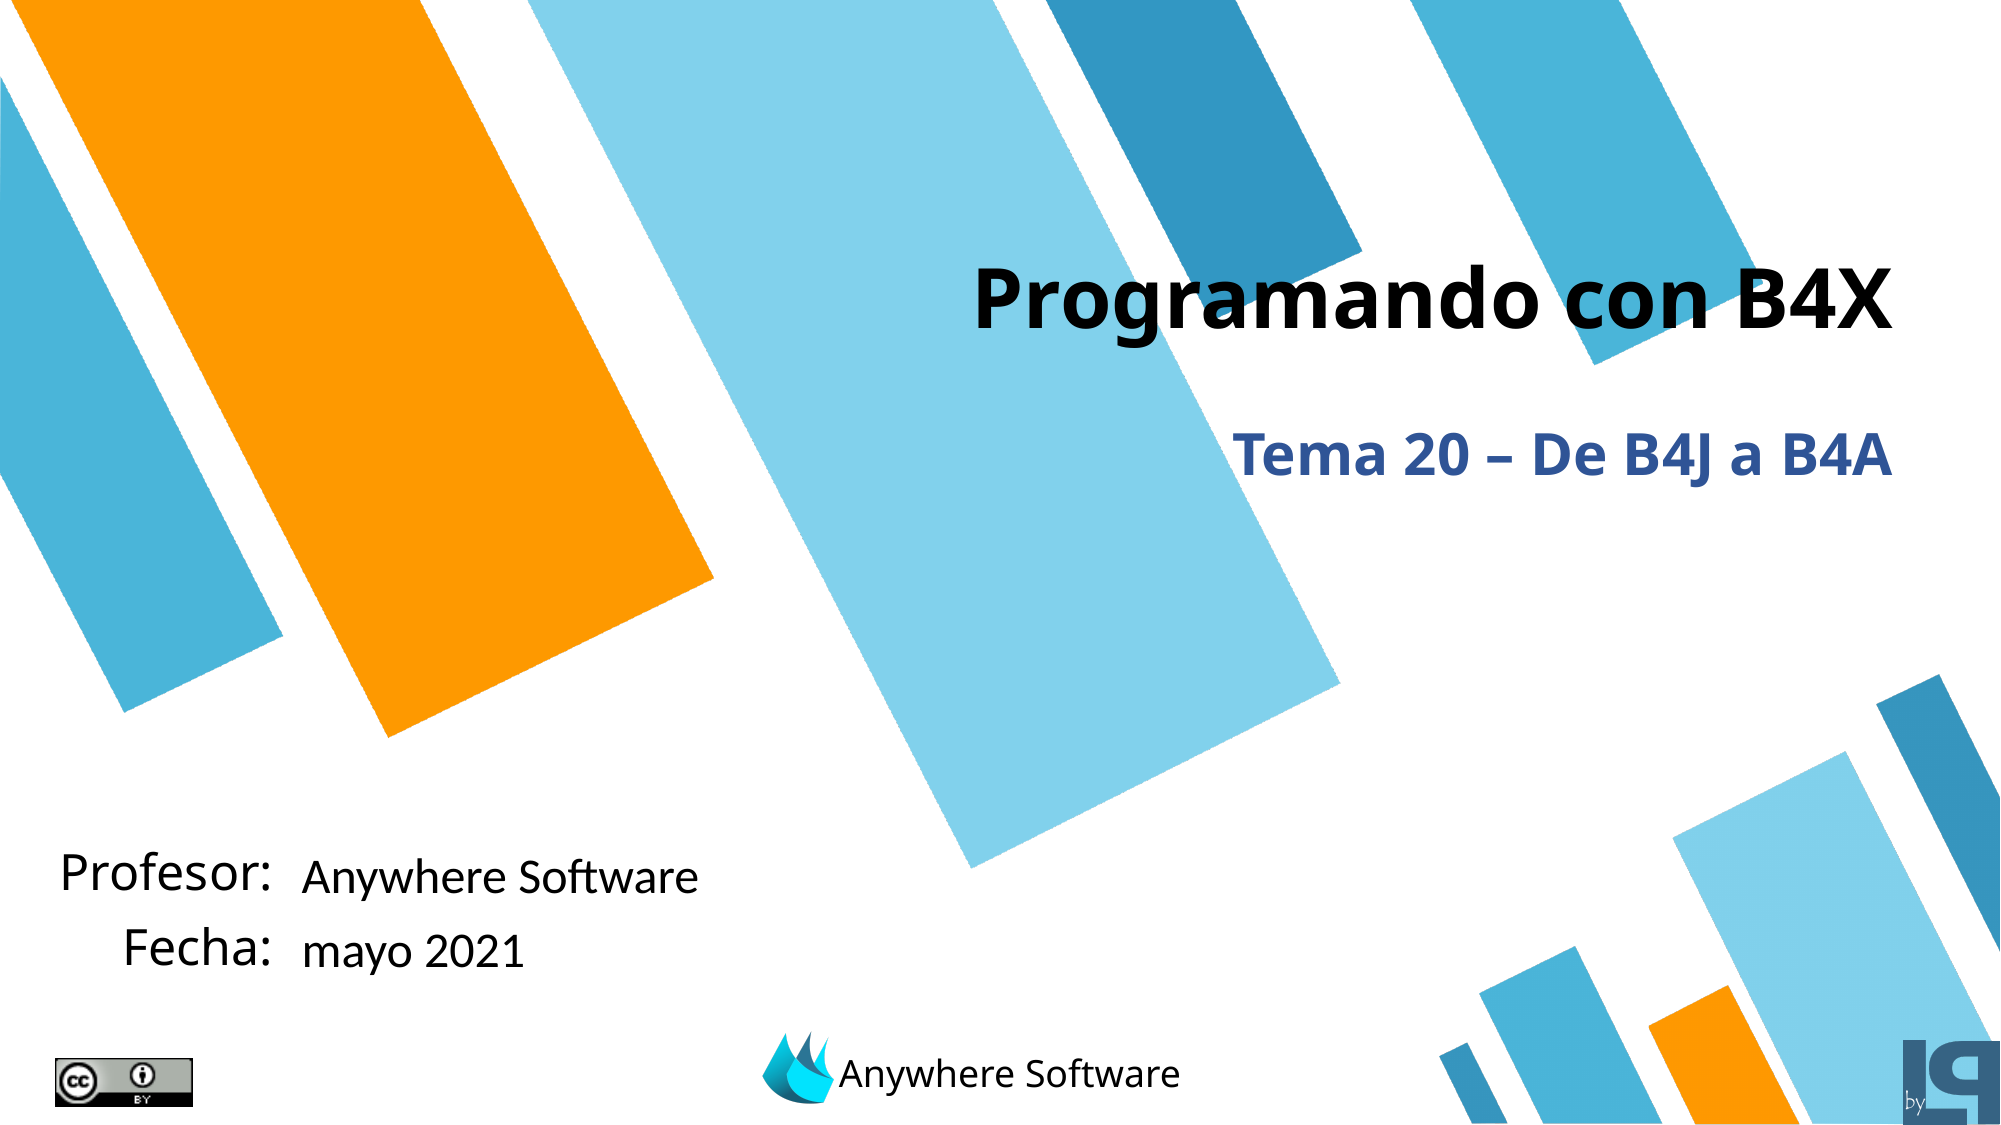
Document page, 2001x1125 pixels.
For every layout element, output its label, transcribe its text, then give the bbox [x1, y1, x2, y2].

text_box Anywhere Software [286, 835, 752, 910]
title Programando con B4X [192, 82, 1909, 354]
subtitle Tema 20 – De B4J a B4A [408, 417, 1909, 533]
picture [0, 0, 2000, 1125]
text_box mayo 2021 [286, 910, 752, 985]
